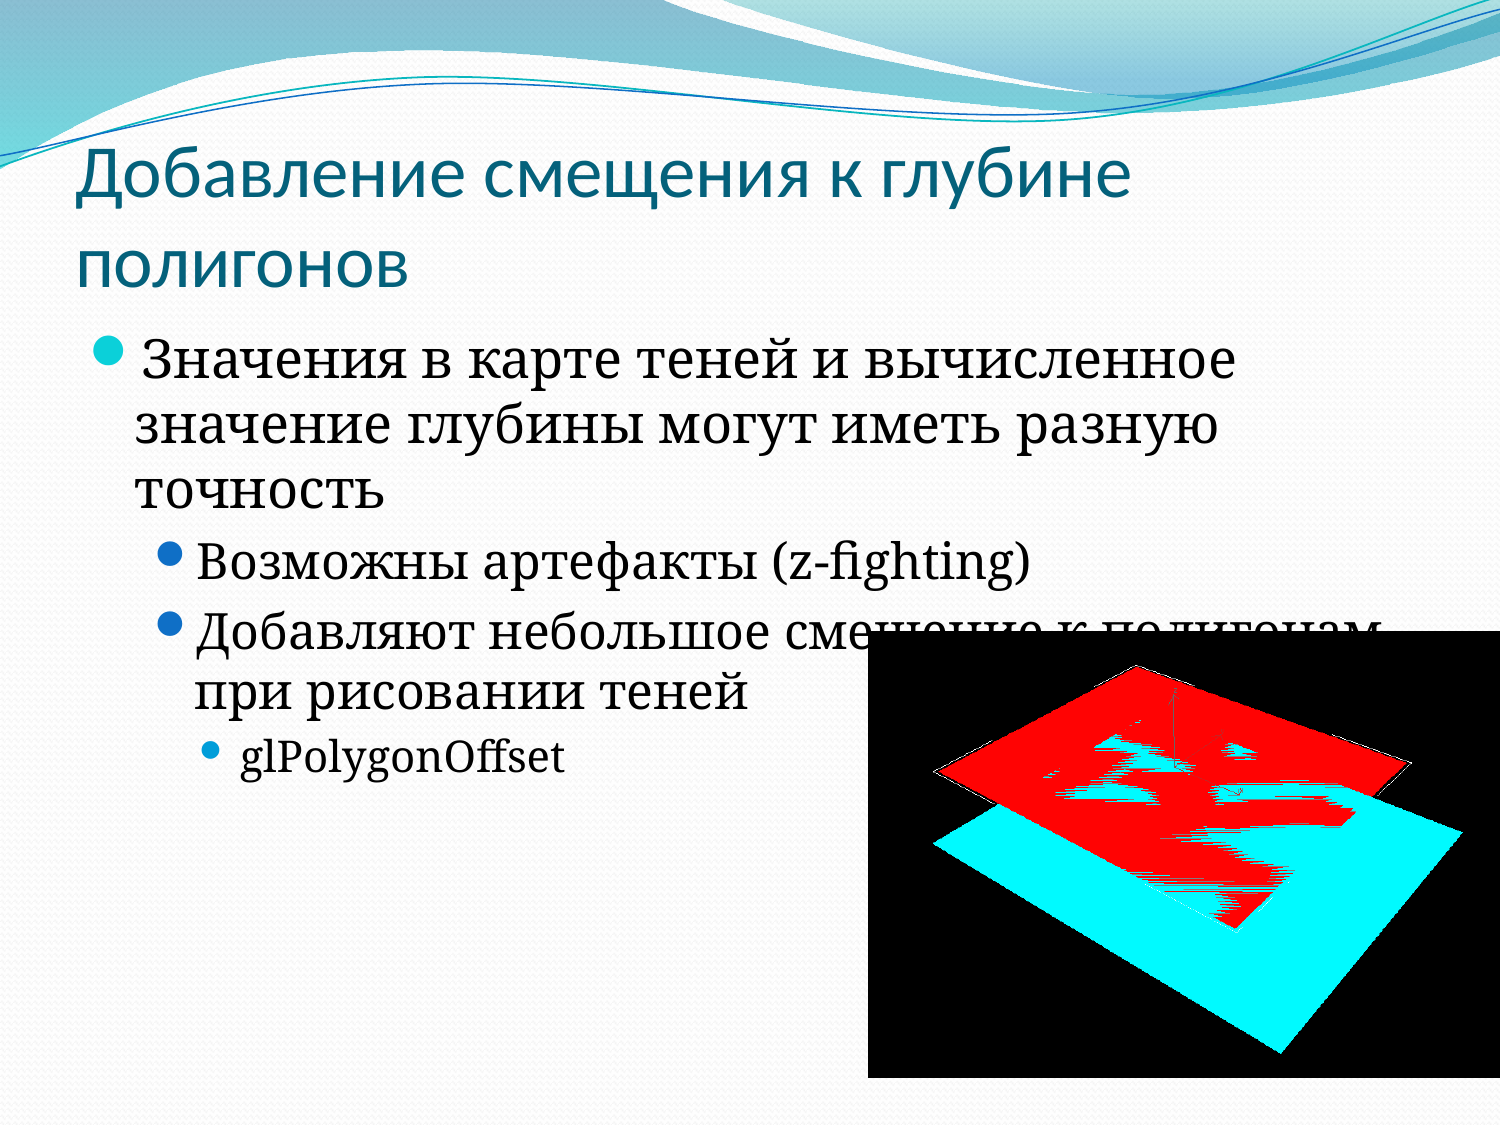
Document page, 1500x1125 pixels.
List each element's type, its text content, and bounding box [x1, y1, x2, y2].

picture [867, 630, 1500, 1078]
title Добавление смещения к глубине полигонов [75, 115, 1425, 303]
list Значения в карте теней и вычисленное значение глубины могут иметь разную точность Возможны артефакты (z-fighting) Добавляют небольшое смещение к полигонам при рисовании теней glPolygonOffset [75, 317, 1425, 1038]
